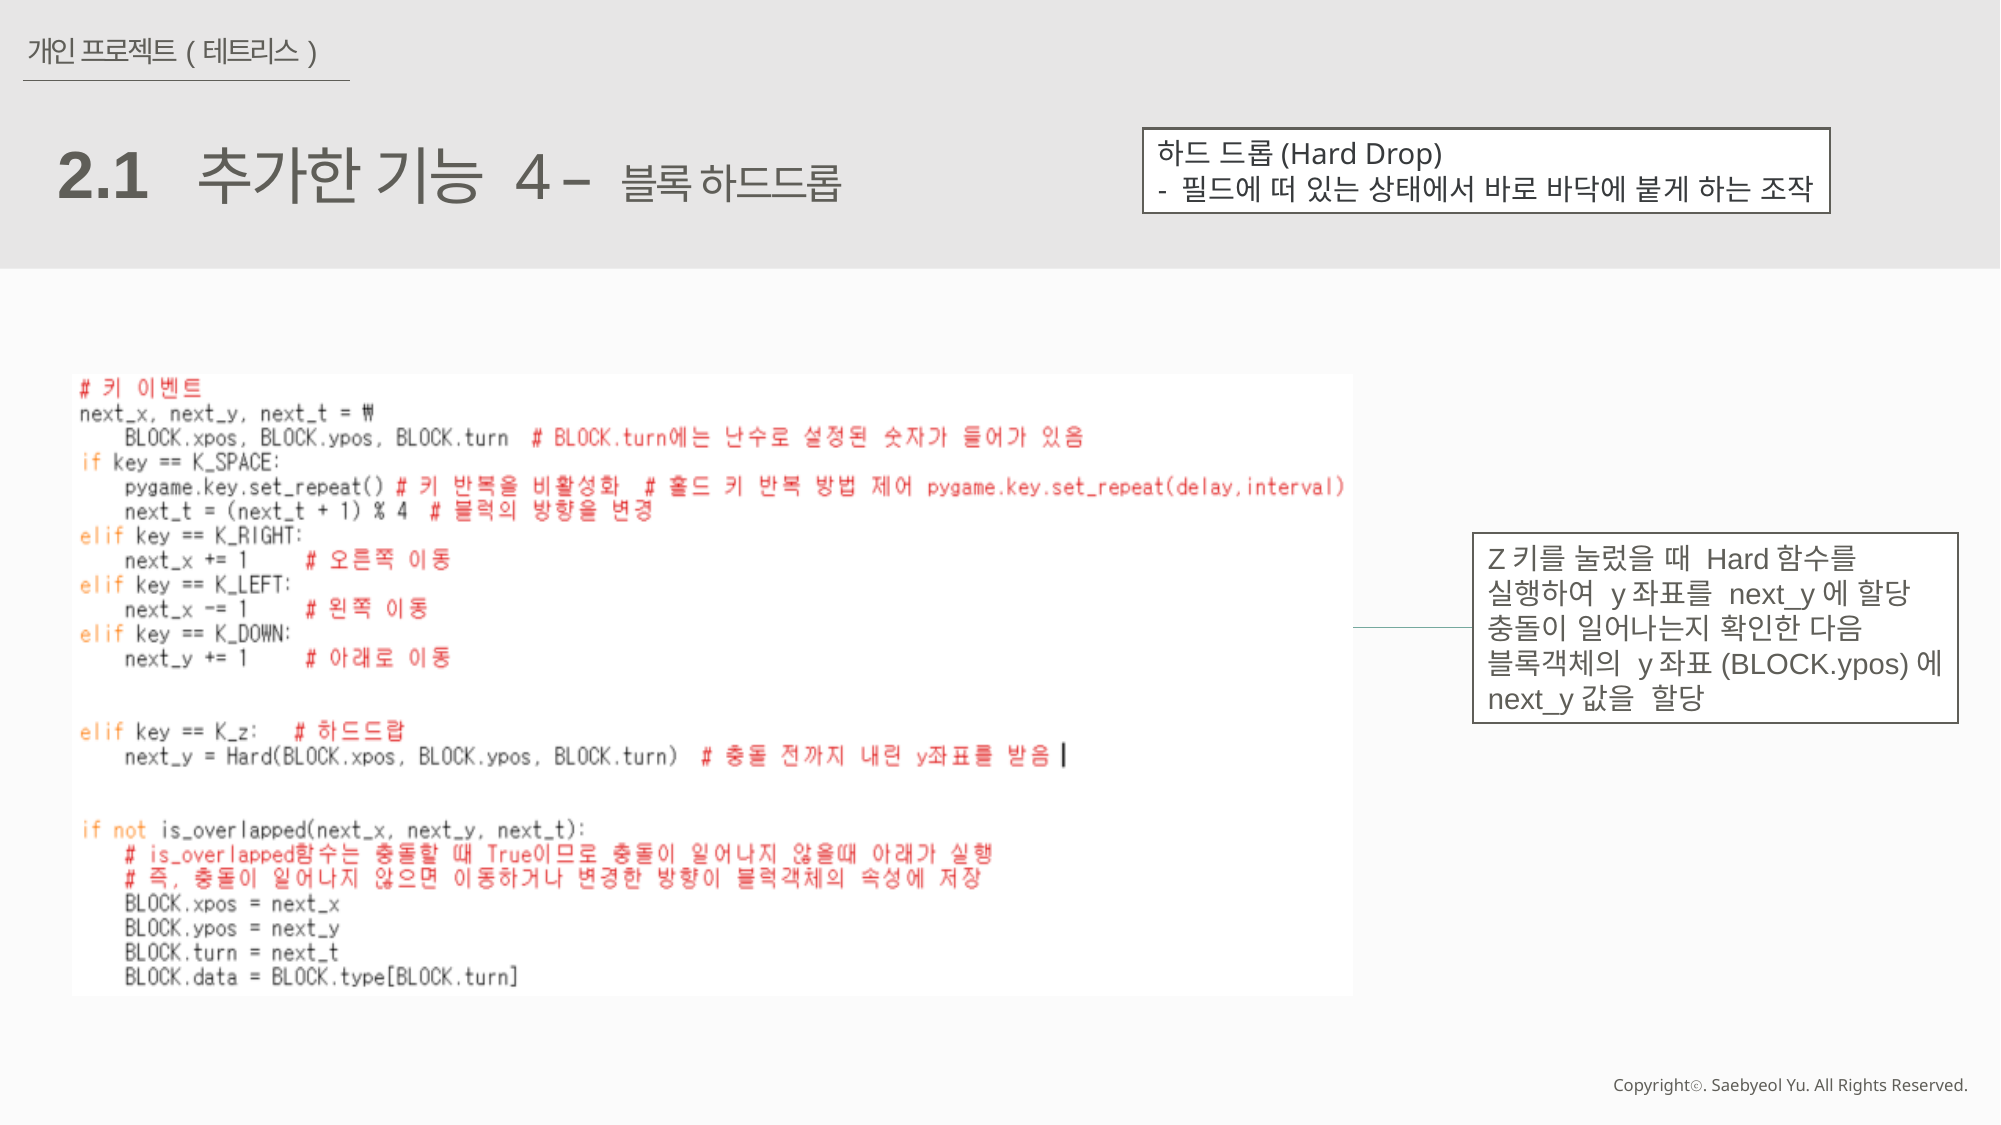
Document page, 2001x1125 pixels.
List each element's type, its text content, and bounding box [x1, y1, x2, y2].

text_box [0, 0, 2000, 270]
text_box 개인 프로젝트(테트리스) [12, 25, 333, 76]
text_box Z키를 눌렀을 때 Hard함수를 실행하여 y좌표를 next_y에 할당 충돌이 일어나는지 확인한 다음 블록객체의 y좌표(BLOCK.ypos)에 next_y값을 할당 [1472, 532, 1959, 724]
text_box 하드 드롭(Hard Drop) - 필드에 떠 있는 상태에서 바로 바닥에 붙게 하는 조작 [1142, 127, 1831, 214]
picture [72, 374, 1353, 996]
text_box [41, 124, 877, 221]
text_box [1353, 614, 1525, 644]
